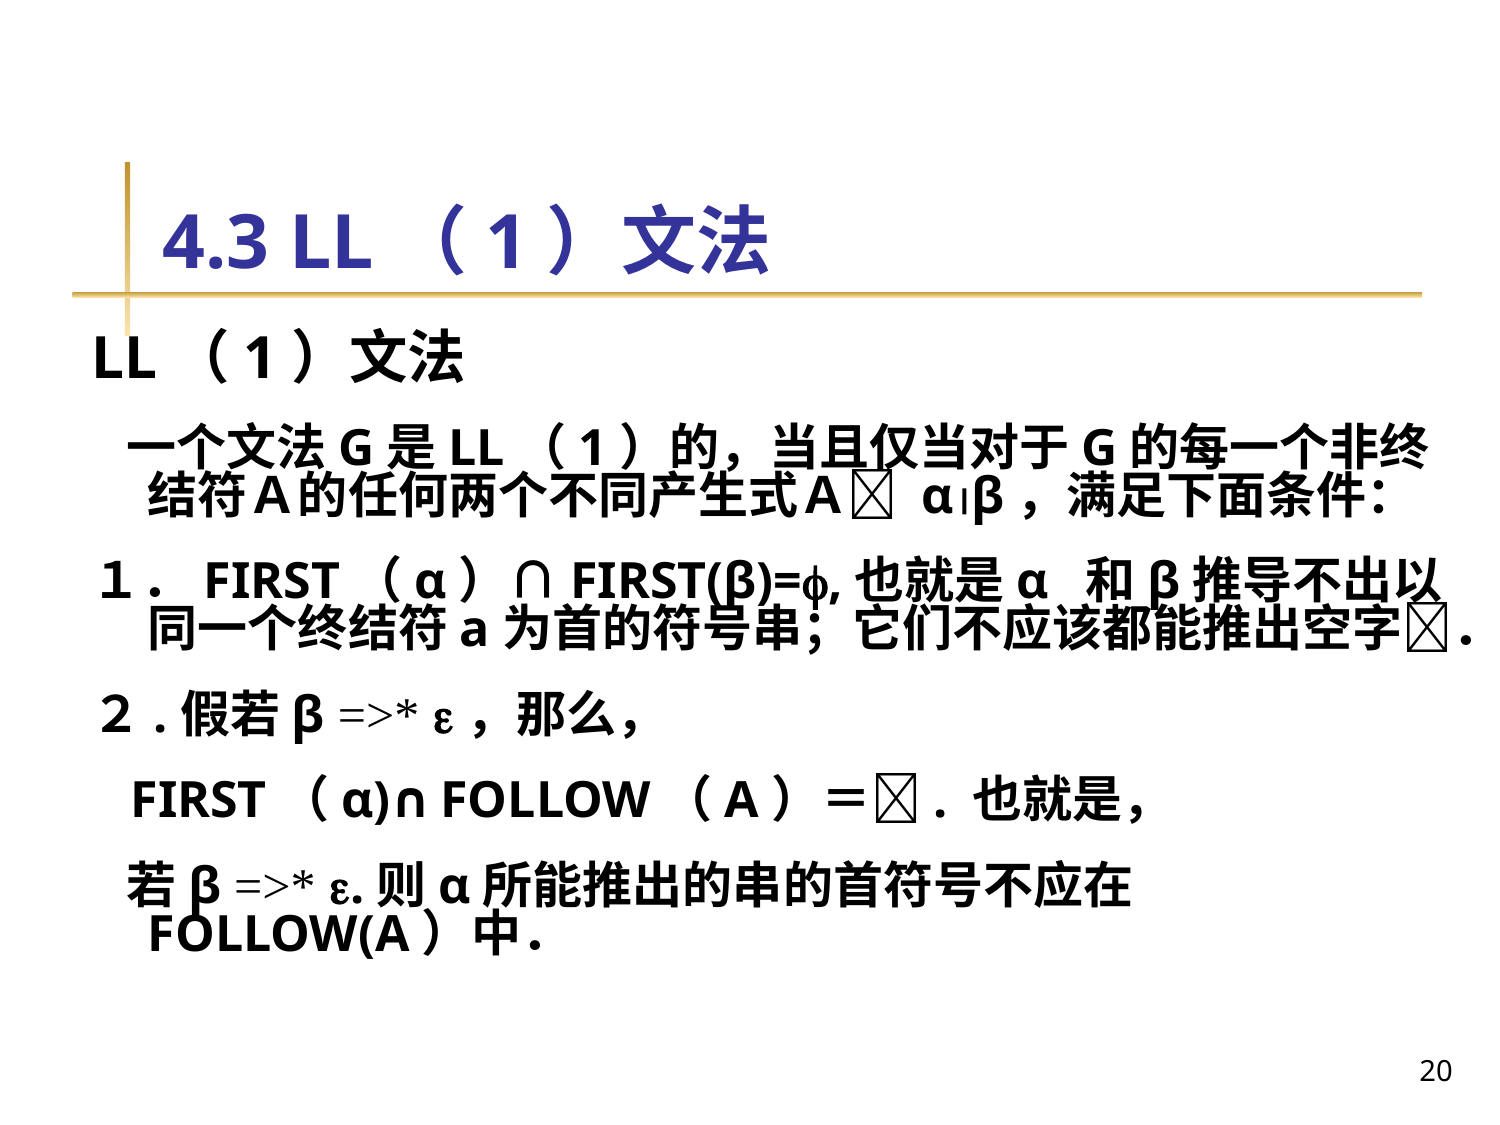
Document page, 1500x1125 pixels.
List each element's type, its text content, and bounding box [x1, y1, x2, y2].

title 4.3 LL（1）文法 [123, 54, 1403, 295]
slide_number 20 [1154, 1024, 1468, 1100]
list LL（1）文法 一个文法G是LL（1）的，当且仅当对于G的每一个非终结符Ａ的任何两个不同产生式Ａ αβ，满足下面条件： １．FIRST（α）∩FIRST(β)=,也就是α和β推导不出以同一个终结符a为首的符号串；它们不应该都能推出空字． ２.假若β =>* ，那么， FIRST（α)∩FOLLOW（A）＝. 也就是， 若β =>* .则α所能推出的串的首符号不应在FOLLOW(A）中． [76, 326, 1471, 1024]
